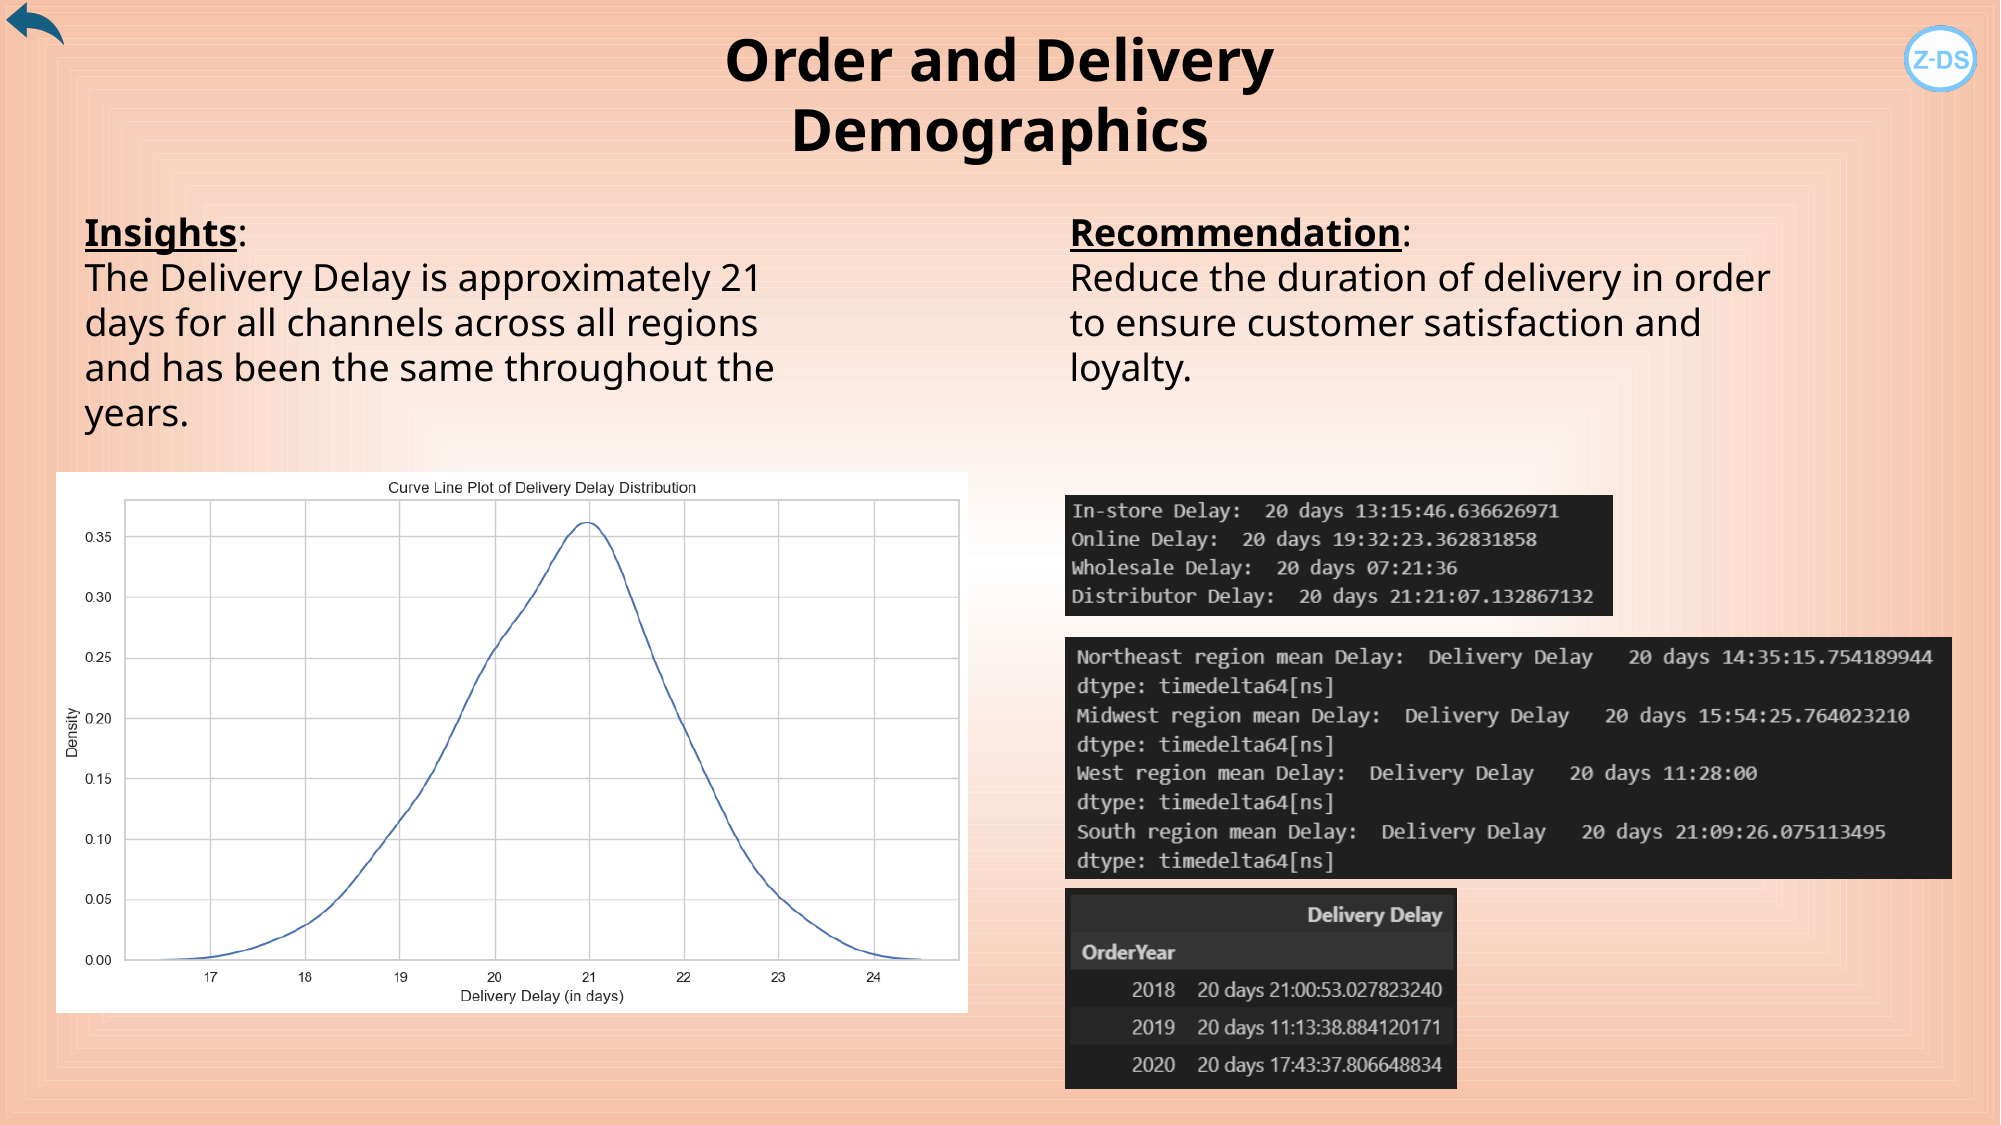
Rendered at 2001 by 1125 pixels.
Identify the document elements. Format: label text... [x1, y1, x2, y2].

picture [1064, 637, 1953, 880]
picture [55, 472, 968, 1013]
picture [1064, 495, 1613, 617]
picture [1064, 887, 1458, 1089]
text_box Recommendation: Reduce the duration of delivery in order to ensure customer satisfaction and loyalty. [1054, 201, 1814, 397]
text_box Order and Delivery Demographics [661, 16, 1339, 171]
text_box Insights: The Delivery Delay is approximately 21 days for all channels across all regions and has been the same throughout the years. [69, 201, 829, 472]
picture [0, 0, 71, 60]
picture [1904, 25, 1977, 92]
